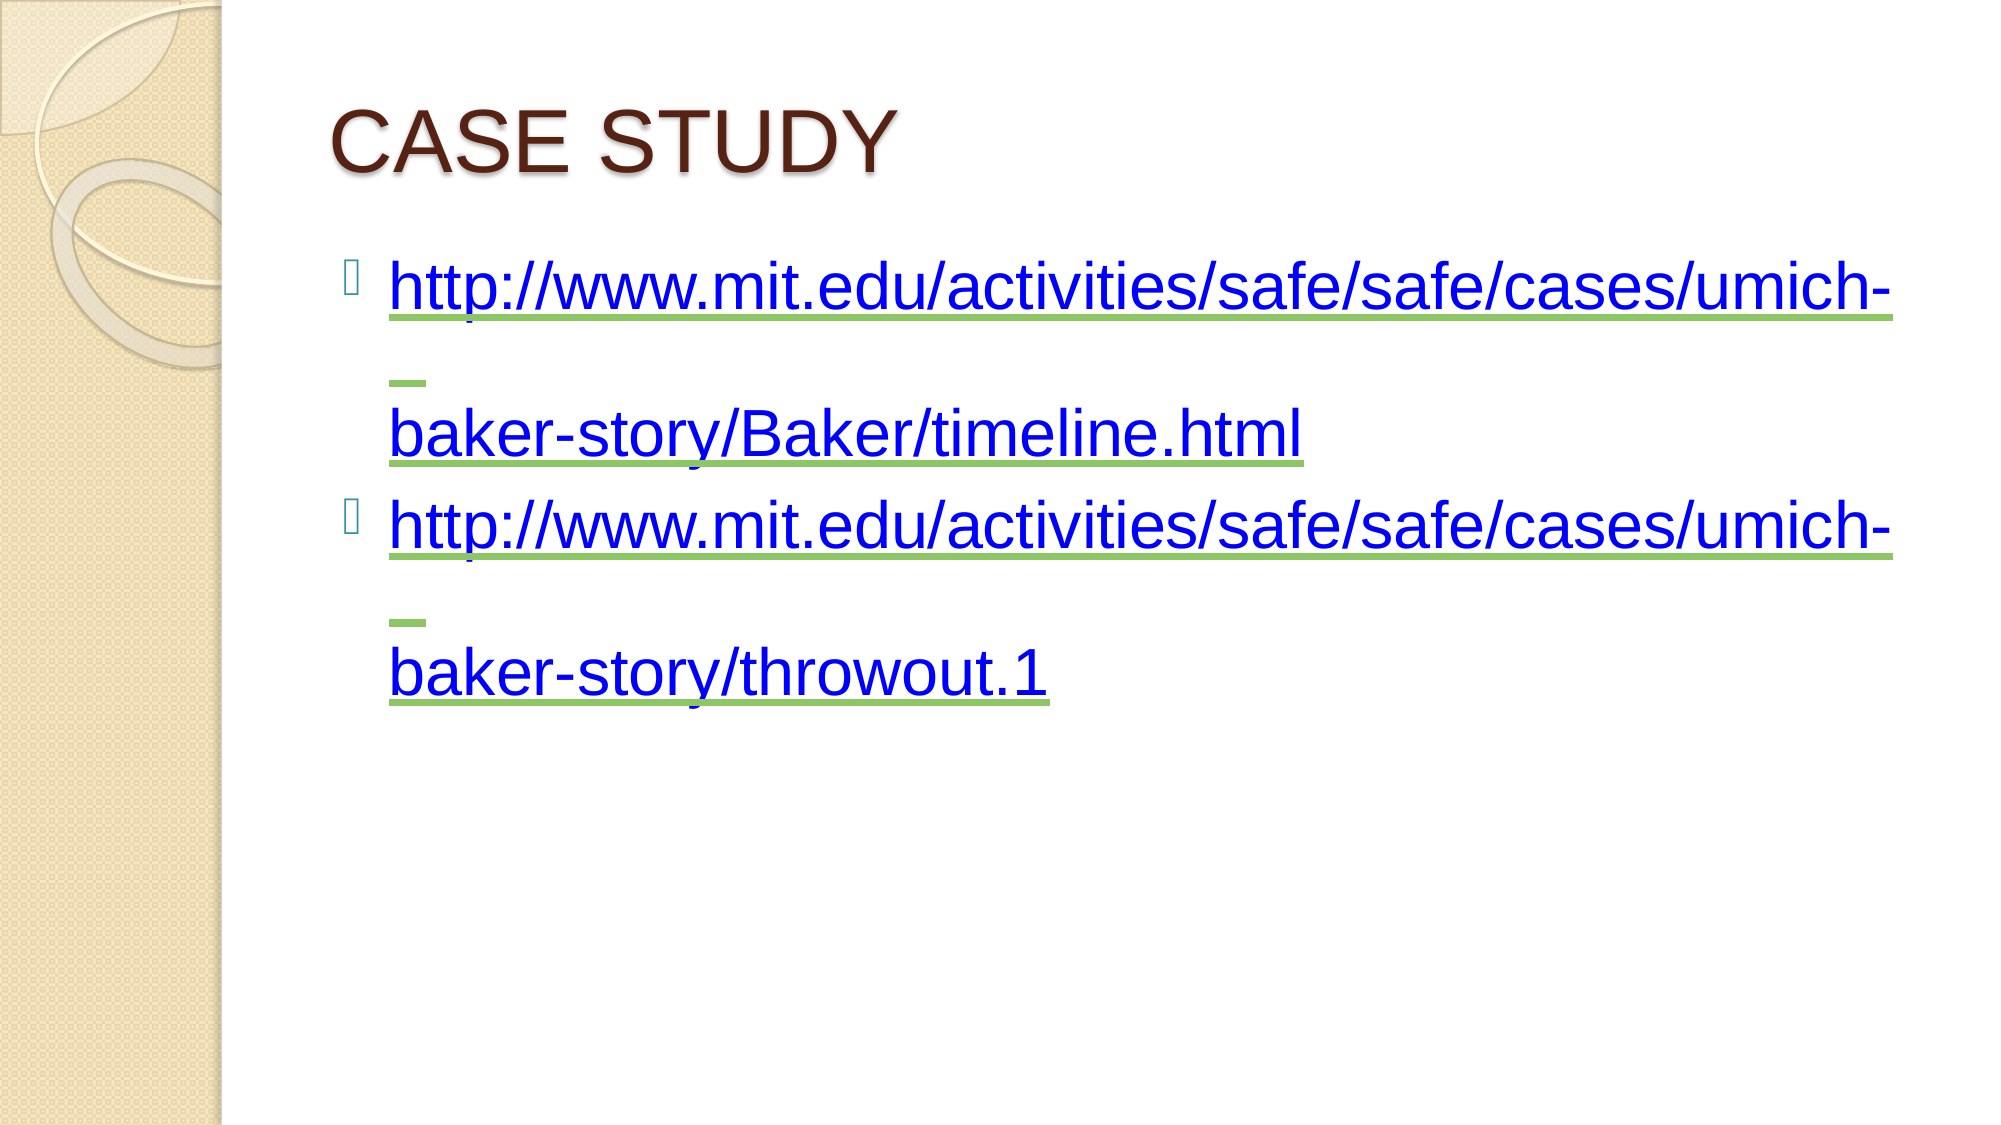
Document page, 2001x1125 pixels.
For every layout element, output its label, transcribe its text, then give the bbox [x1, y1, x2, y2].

text_box [268, 55, 984, 203]
picture [0, 0, 221, 1125]
title CASE STUDY [326, 80, 903, 271]
text_box http://www.mit.edu/activities/safe/safe/cases/umich- baker-story/Baker/timeline.html http://www.mit.edu/activities/safe/safe/cases/umich- baker-story/throwout.1 [340, 240, 1910, 576]
